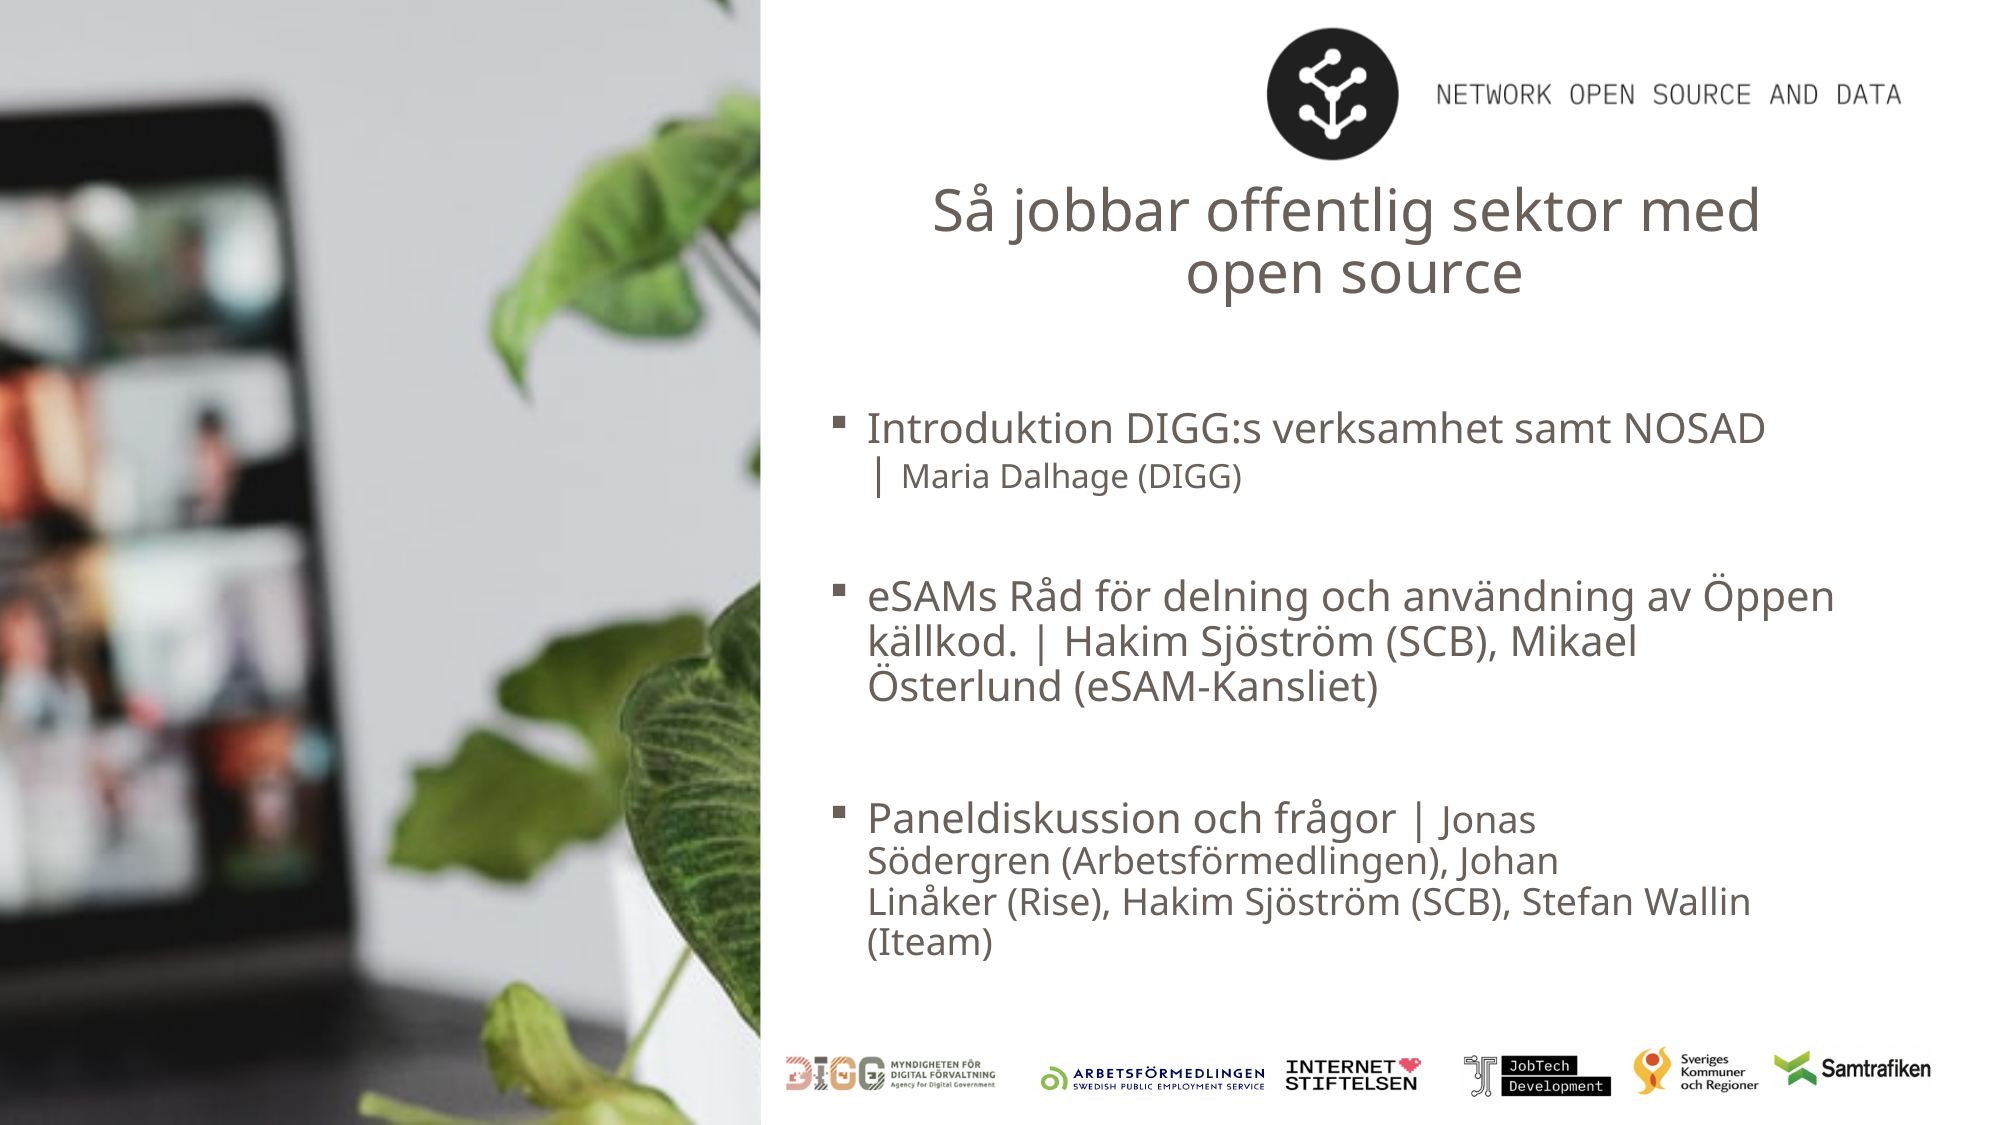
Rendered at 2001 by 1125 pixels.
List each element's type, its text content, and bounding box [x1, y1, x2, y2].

picture [1031, 1060, 1274, 1094]
list Introduktion DIGG:s verksamhet samt NOSAD | Maria Dalhage (DIGG) eSAMs Råd för delning och användning av Öppen källkod. | Hakim Sjöström (SCB), Mikael Österlund (eSAM-Kansliet) Paneldiskussion och frågor | Jonas Södergren (Arbetsförmedlingen), Johan Linåker (Rise), Hakim Sjöström (SCB), Stefan Wallin (Iteam) [814, 399, 1895, 1021]
picture [777, 1044, 1004, 1100]
picture [1279, 1054, 1431, 1094]
picture [1458, 1049, 1617, 1103]
picture [1239, 17, 1934, 174]
picture [1628, 1041, 1766, 1102]
picture [0, 0, 761, 1125]
picture [1772, 1042, 1934, 1091]
title Så jobbar offentlig sektor med open source [814, 103, 1895, 315]
